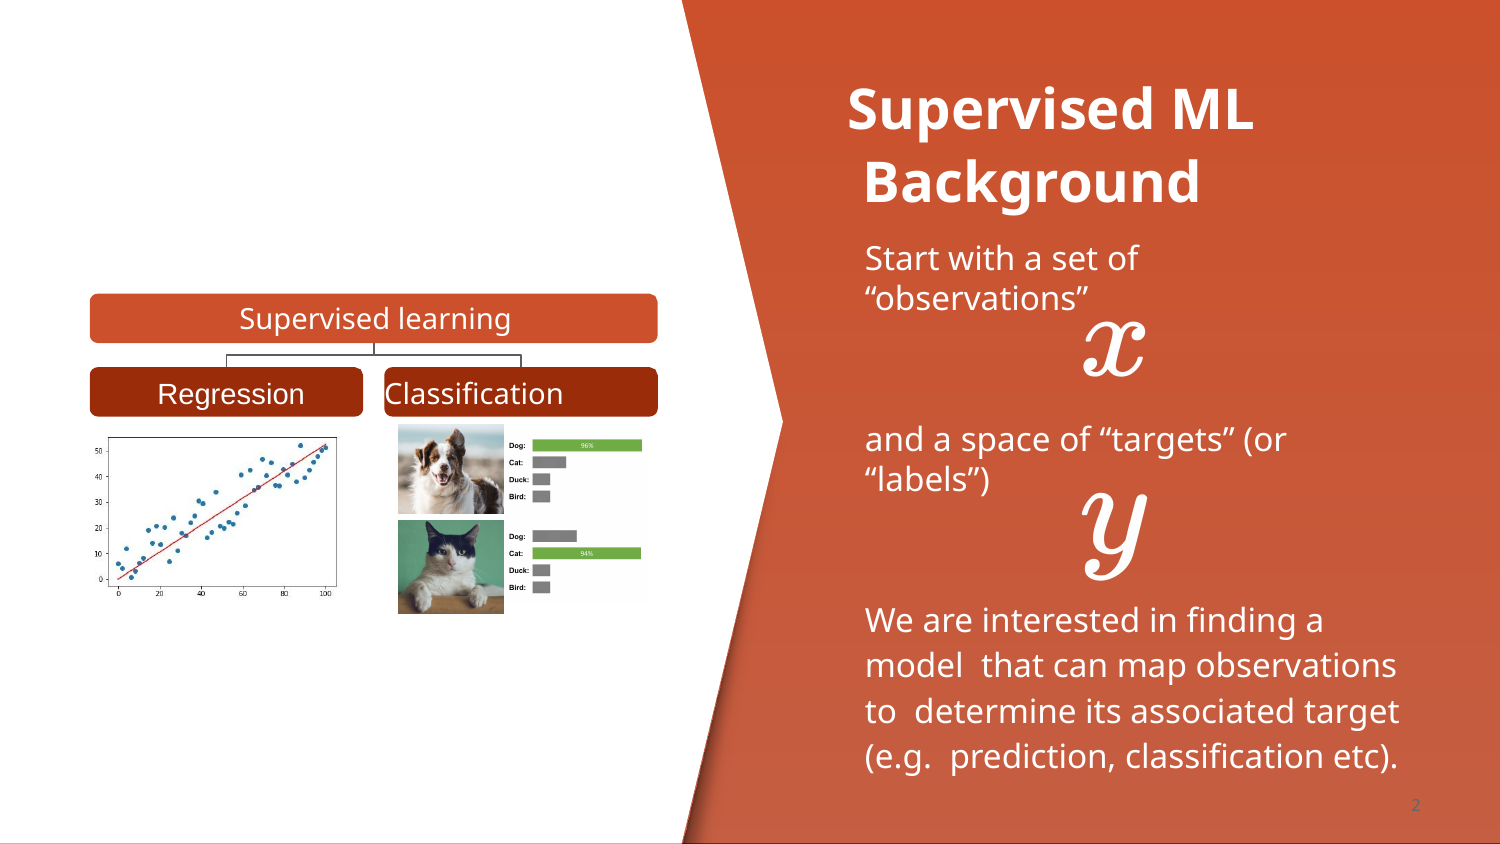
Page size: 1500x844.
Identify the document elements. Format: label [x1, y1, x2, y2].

picture [398, 520, 504, 614]
text_box [0, 0, 1500, 844]
text_box [89, 293, 1149, 605]
picture [398, 423, 504, 514]
